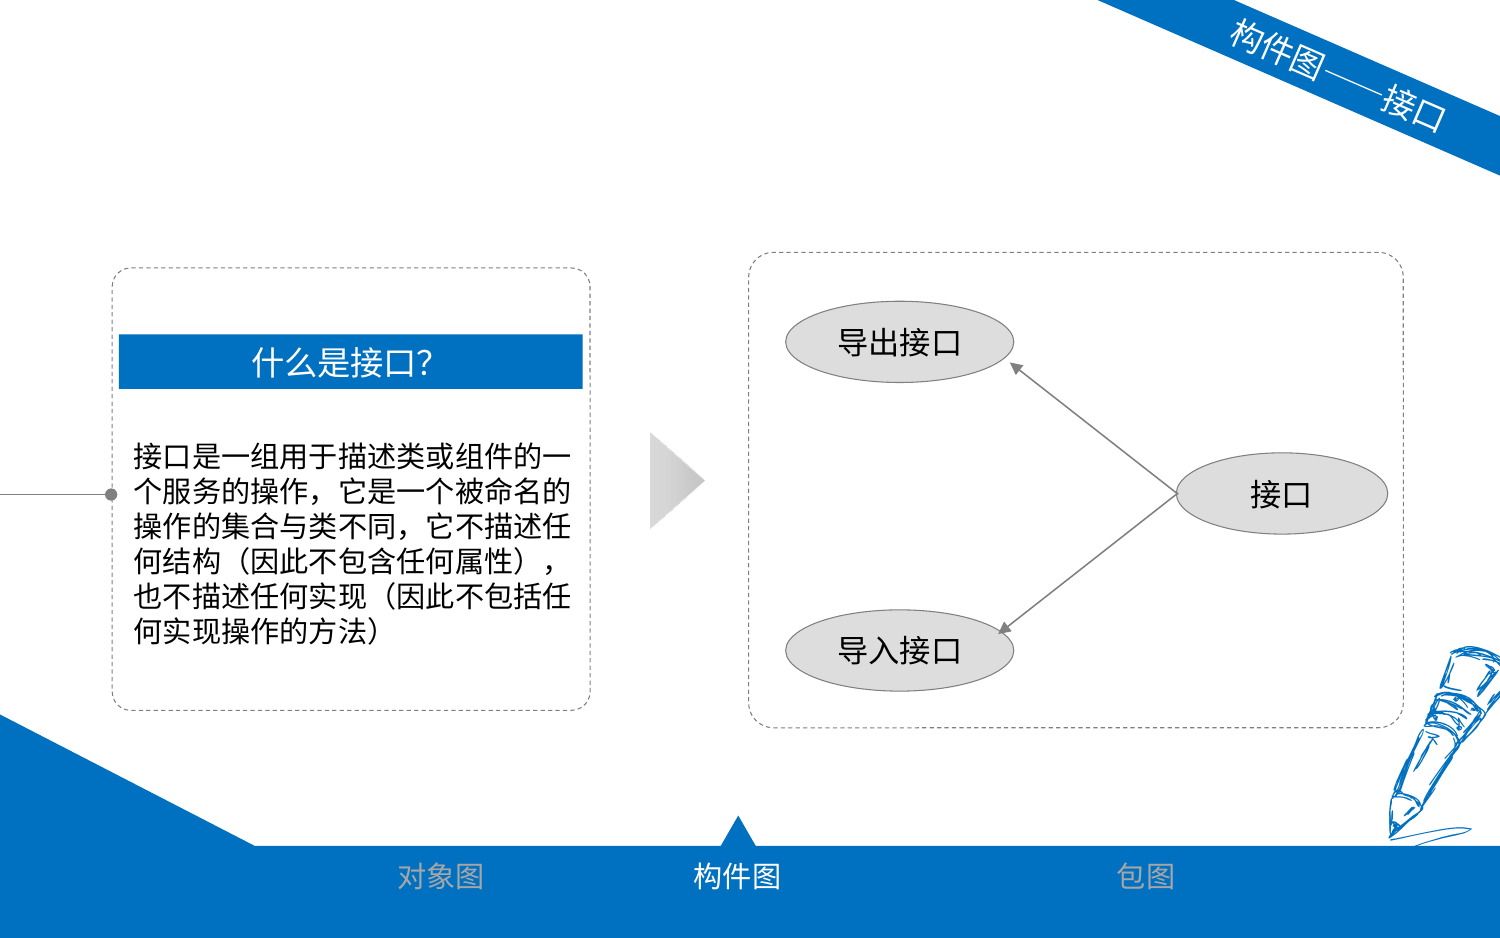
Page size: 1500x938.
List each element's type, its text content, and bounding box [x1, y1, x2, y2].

text_box 什么是接口？ [118, 334, 583, 389]
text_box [0, 715, 1500, 938]
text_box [0, 713, 254, 847]
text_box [998, 492, 1179, 635]
text_box 接口 [1179, 452, 1388, 535]
text_box [112, 267, 591, 711]
text_box 导出接口 [785, 301, 1014, 383]
text_box 构件图——接口 [1097, 0, 1500, 176]
picture [1387, 644, 1500, 861]
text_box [1009, 362, 1179, 492]
text_box 接口是一组用于描述类或组件的一 个服务的操作，它是一个被命名的 操作的集合与类不同，它不描述任 何结构（因此不包含任何属性）， 也不描述任何实现（因此不包括任 何实现操作的方法） [118, 430, 588, 656]
text_box 导入接口 [785, 609, 1014, 692]
text_box [748, 252, 1404, 715]
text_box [649, 432, 705, 529]
